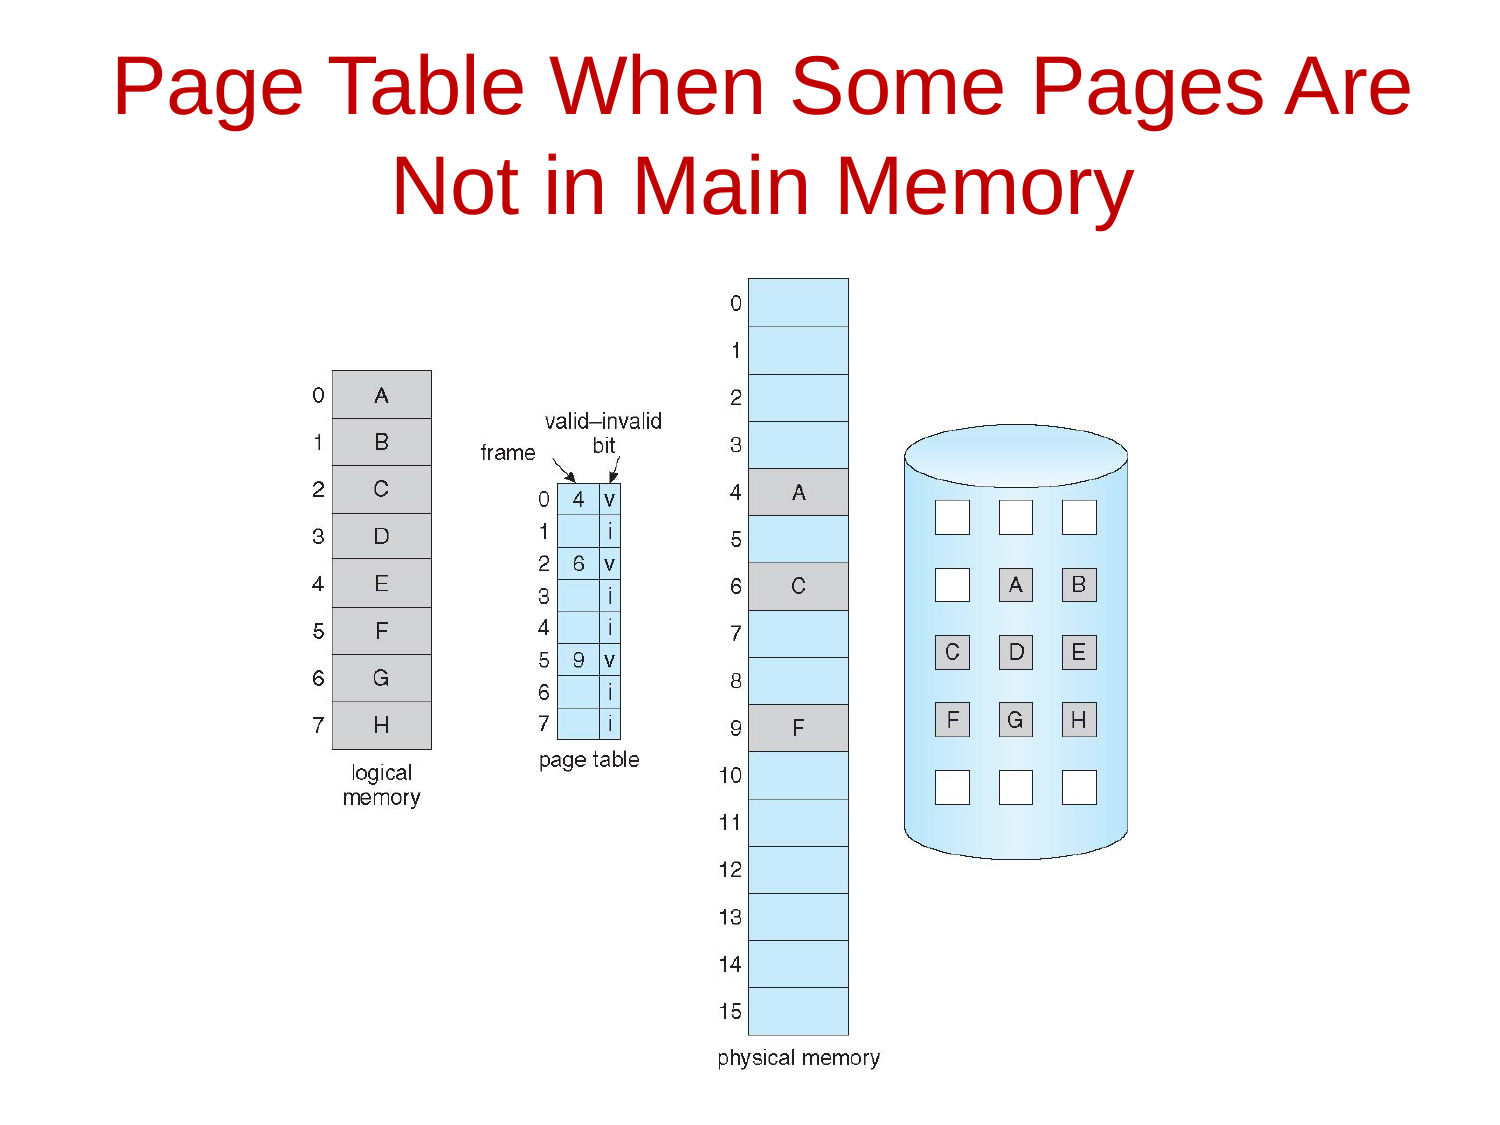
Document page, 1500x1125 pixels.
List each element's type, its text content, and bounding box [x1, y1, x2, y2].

picture [312, 278, 1128, 1070]
text_box Page Table When Some Pages Are Not in Main Memory [76, 19, 1450, 244]
